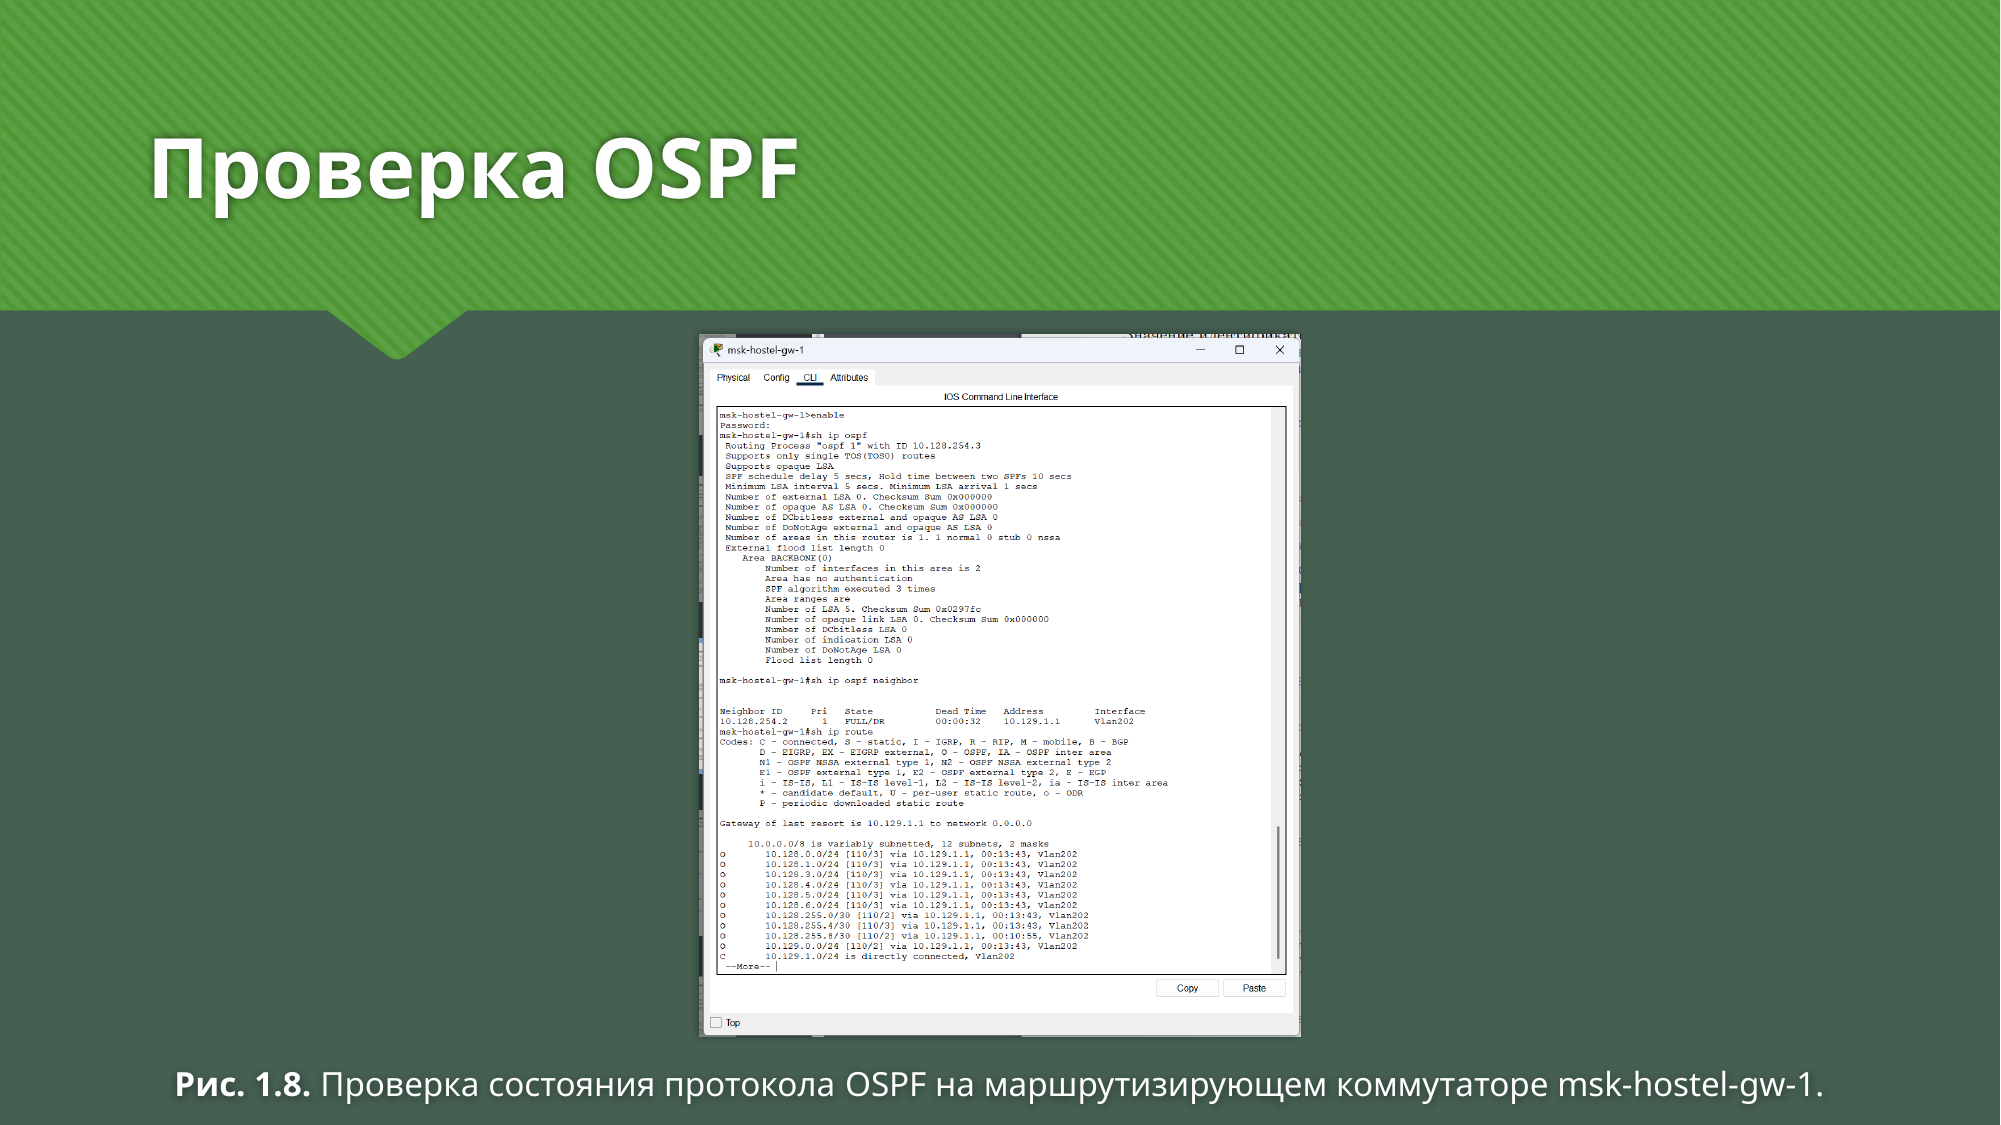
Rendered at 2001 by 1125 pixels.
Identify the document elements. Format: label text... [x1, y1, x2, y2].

text_box Рис. 1.8. Проверка состояния протокола OSPF на маршрутизирующем коммутаторе msk-hostel-gw-1. [14, 1037, 1986, 1125]
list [699, 334, 1301, 1038]
title Проверка OSPF [132, 103, 1868, 223]
